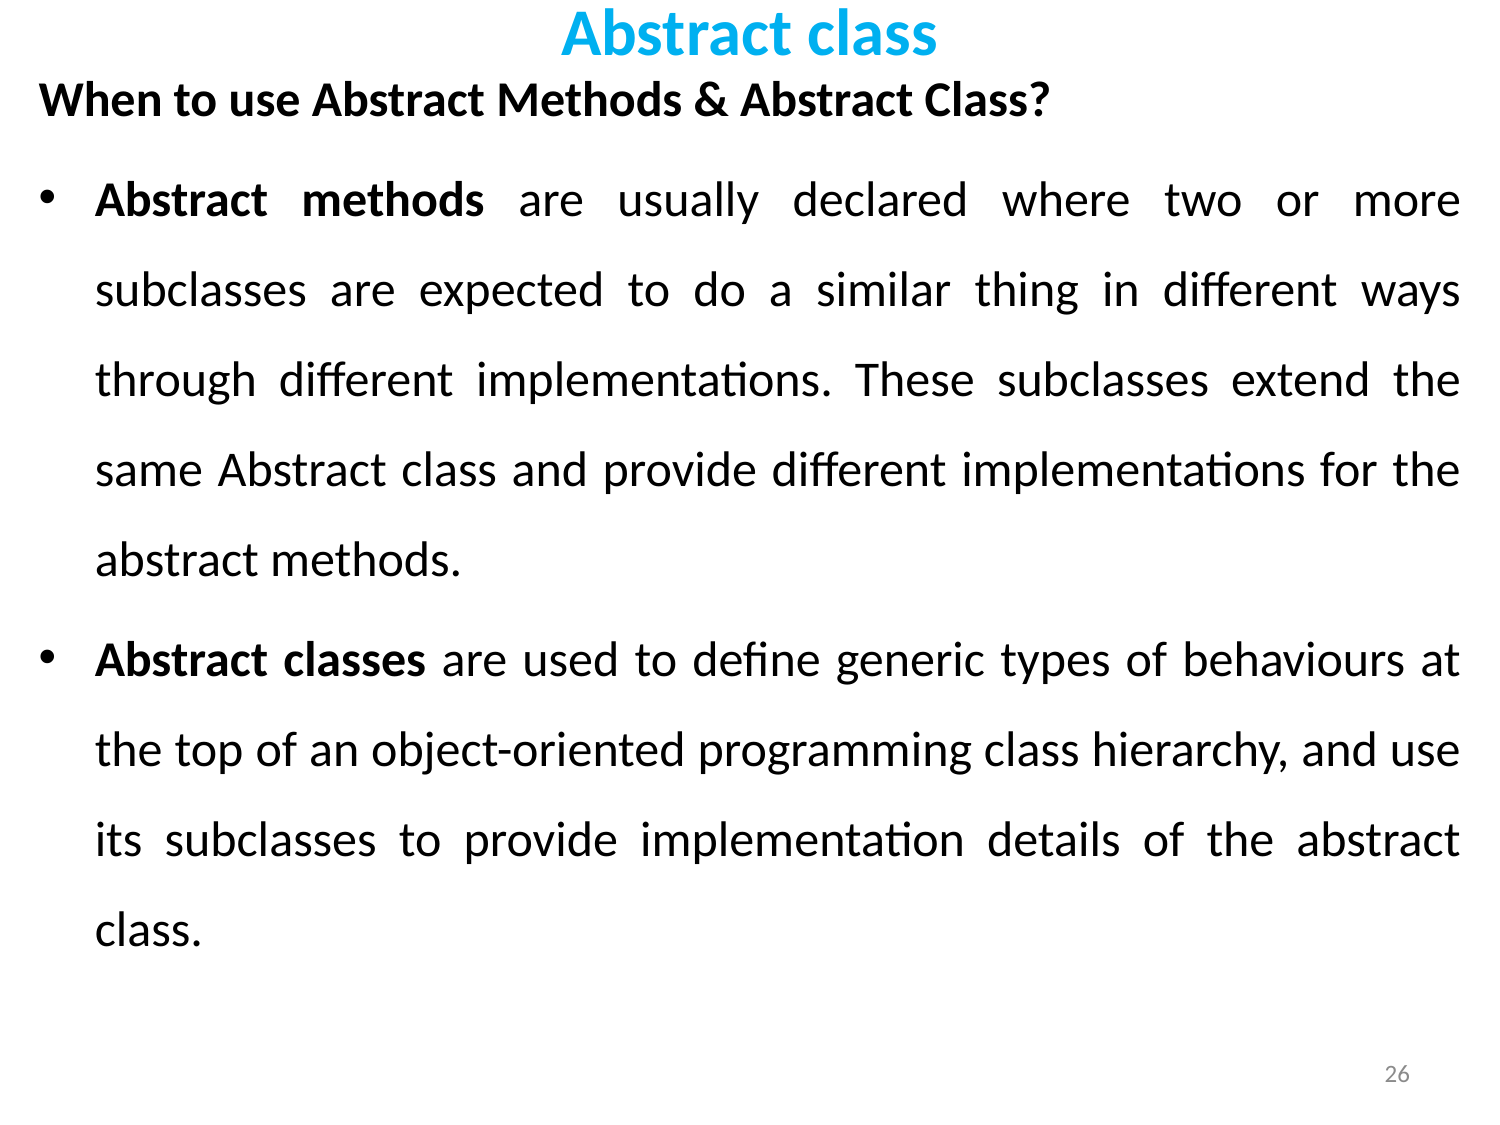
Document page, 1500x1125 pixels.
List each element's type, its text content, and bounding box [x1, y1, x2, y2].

title Abstract class [74, 0, 1426, 71]
slide_number 26 [1074, 1042, 1425, 1103]
list When to use Abstract Methods & Abstract Class? Abstract methods are usually declared where two or more subclasses are expected to do a similar thing in different ways through different implementations. These subclasses extend the same Abstract class and provide different implementations for the abstract methods. Abstract classes are used to define generic types of behaviours at the top of an object-oriented programming class hierarchy, and use its subclasses to provide implementation details of the abstract class. [23, 58, 1477, 860]
